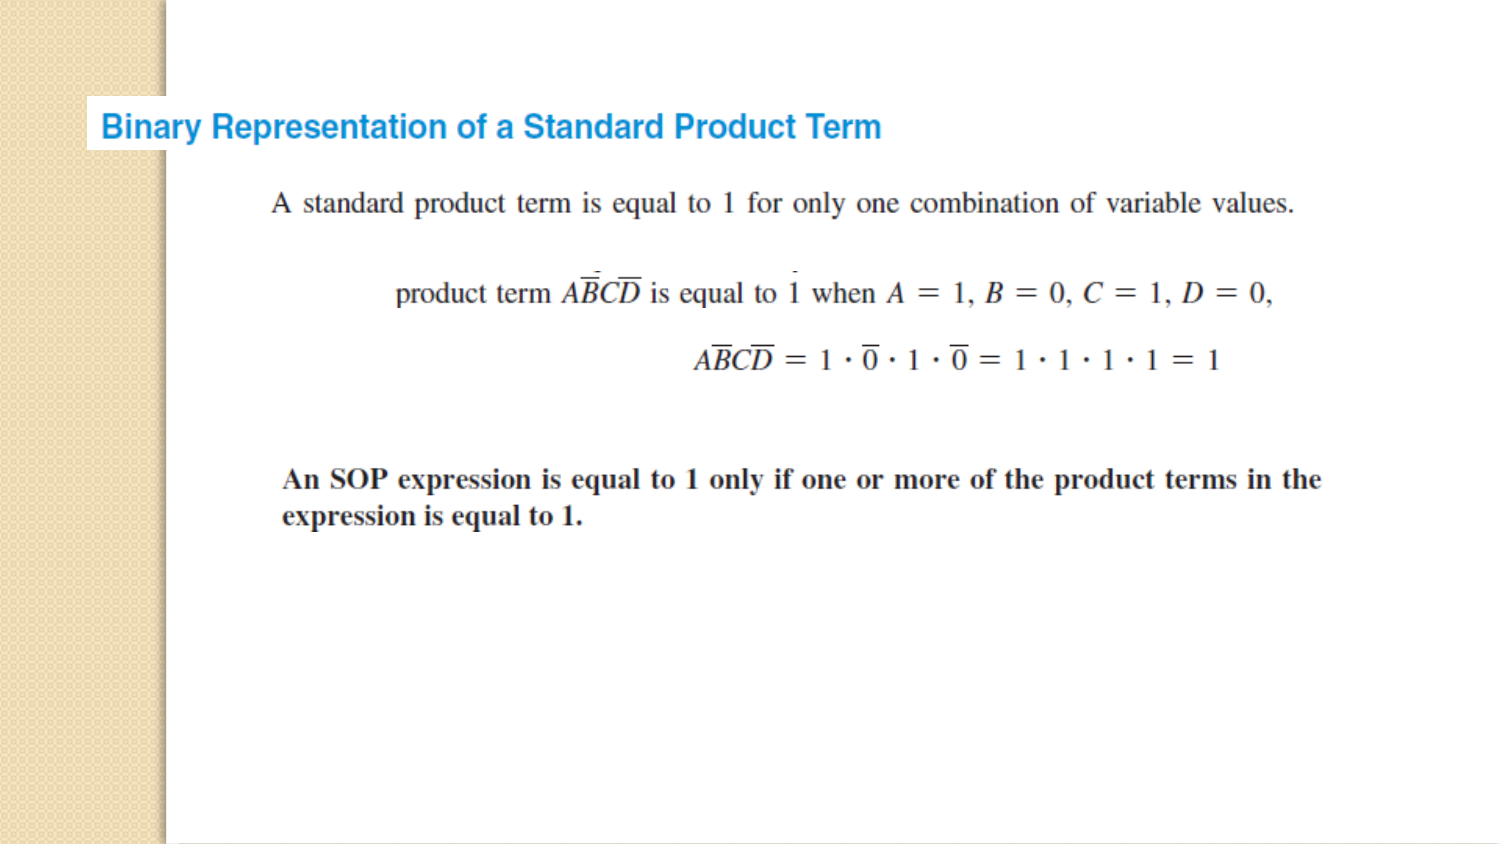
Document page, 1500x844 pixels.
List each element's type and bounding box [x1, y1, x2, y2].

picture [687, 334, 1235, 390]
picture [387, 271, 1276, 309]
picture [87, 96, 898, 151]
picture [274, 459, 1327, 532]
picture [262, 184, 1302, 221]
